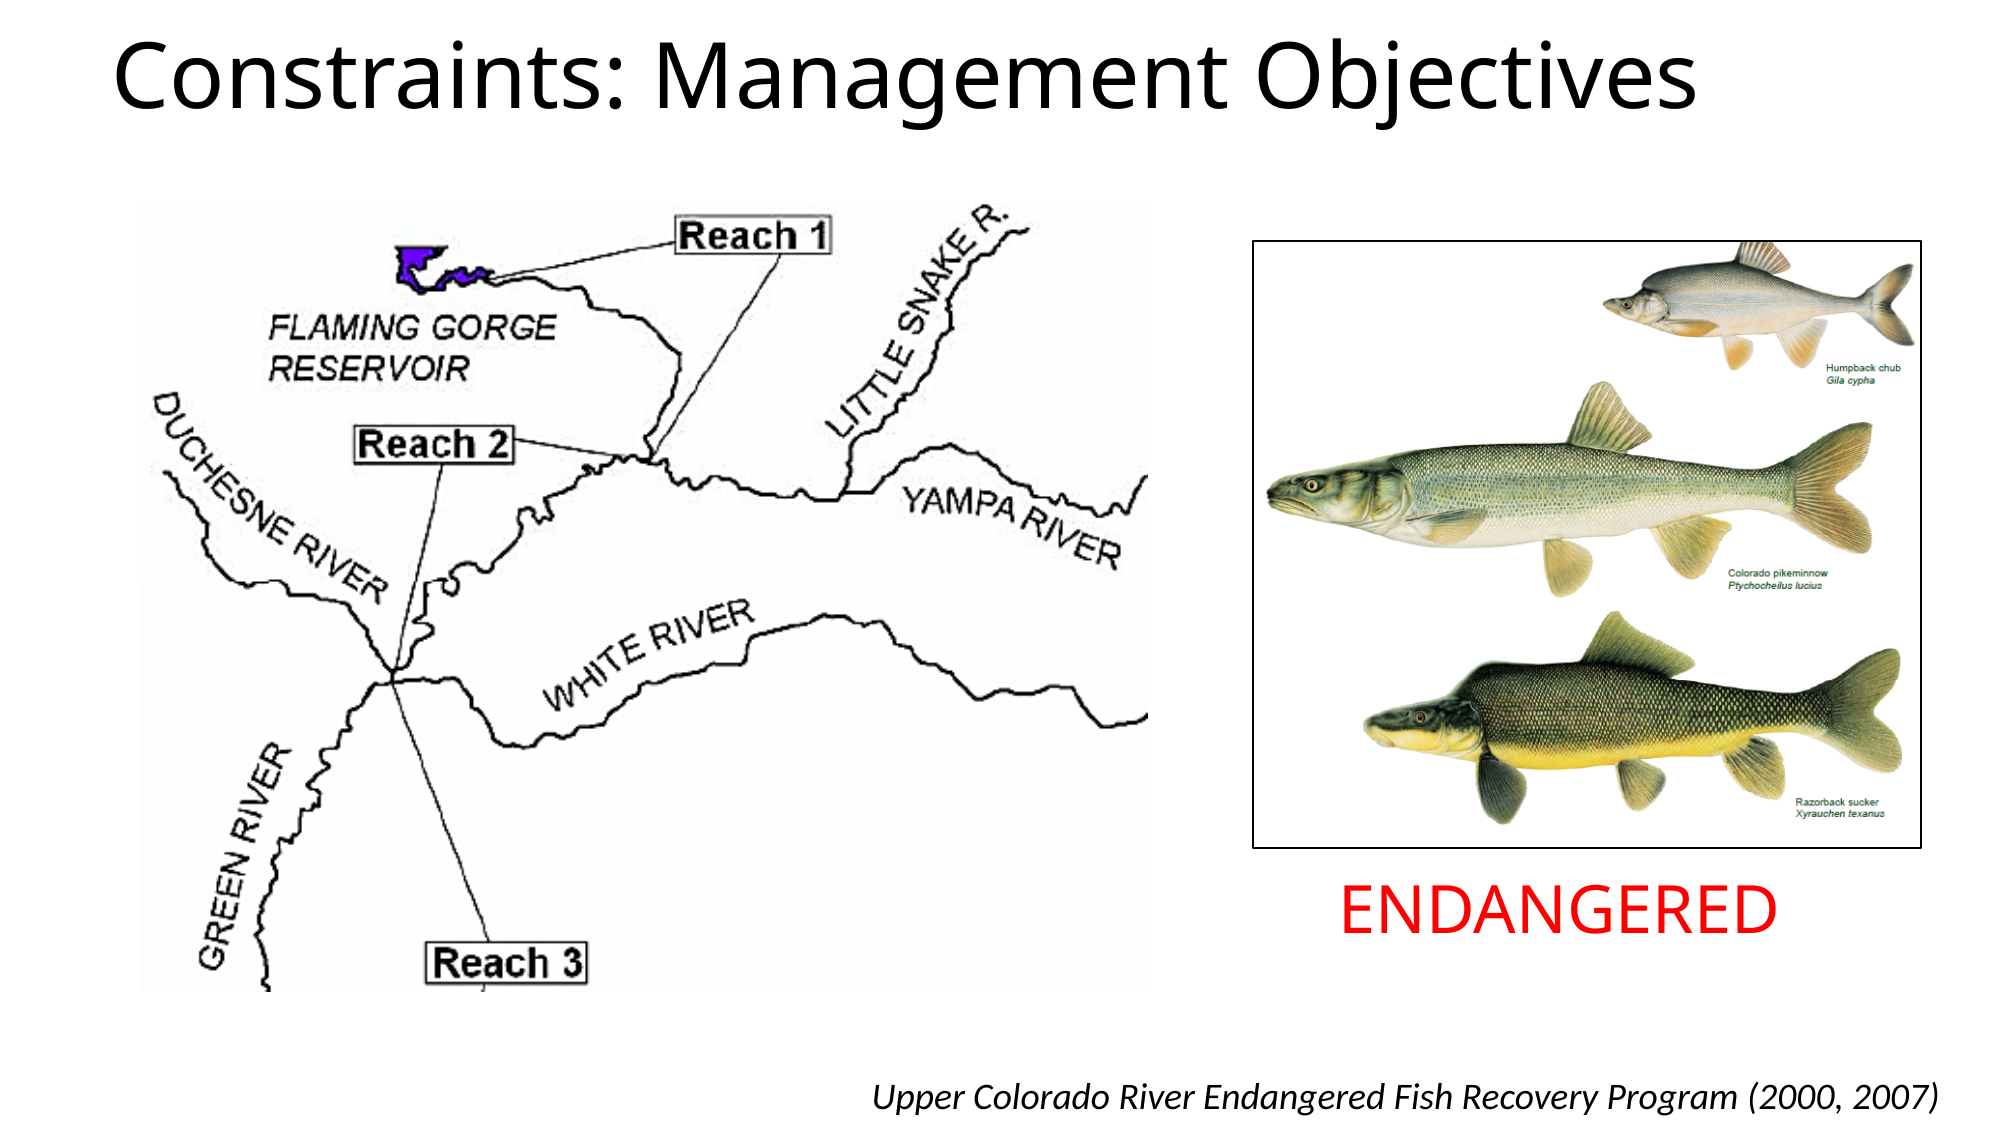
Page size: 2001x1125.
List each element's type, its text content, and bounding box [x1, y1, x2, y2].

picture [140, 203, 1148, 992]
title Constraints: Management Objectives [73, 0, 2000, 188]
text_box ENDANGERED [1323, 859, 1885, 955]
picture [1253, 242, 1921, 847]
text_box Upper Colorado River Endangered Fish Recovery Program (2000, 2007) [856, 1064, 2000, 1125]
